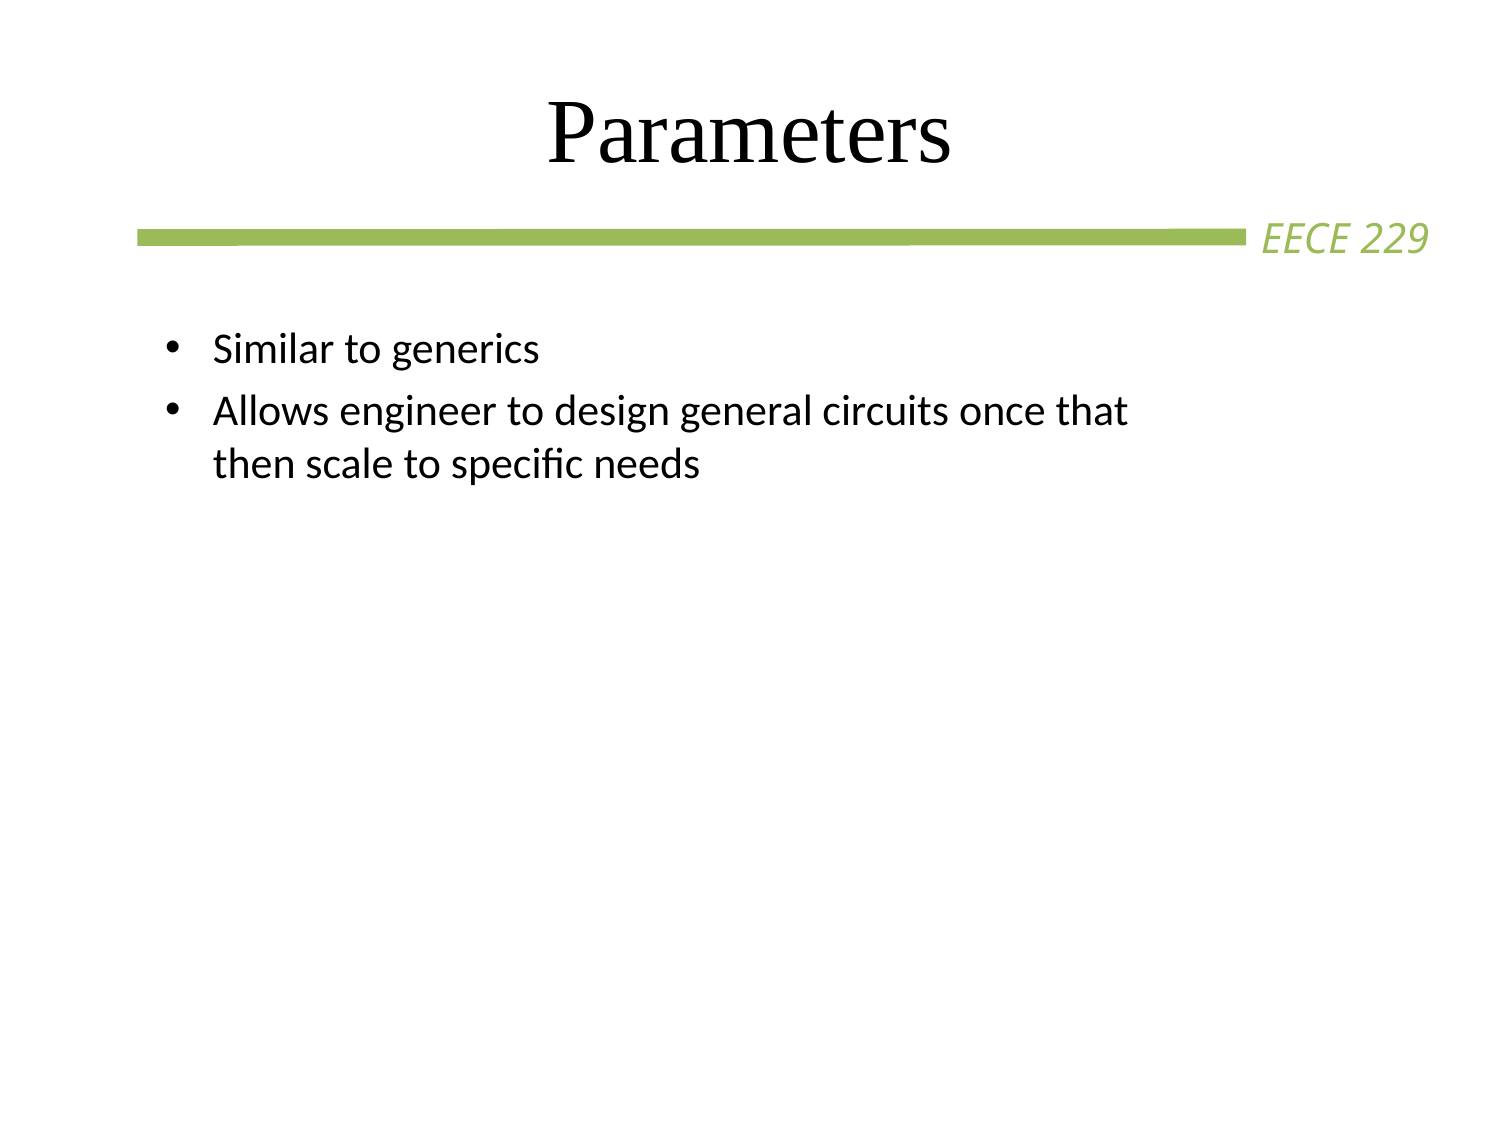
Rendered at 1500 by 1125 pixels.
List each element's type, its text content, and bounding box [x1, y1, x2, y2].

list Similar to generics Allows engineer to design general circuits once that then scale to specific needs [150, 312, 1163, 496]
title Parameters [75, 31, 1425, 220]
